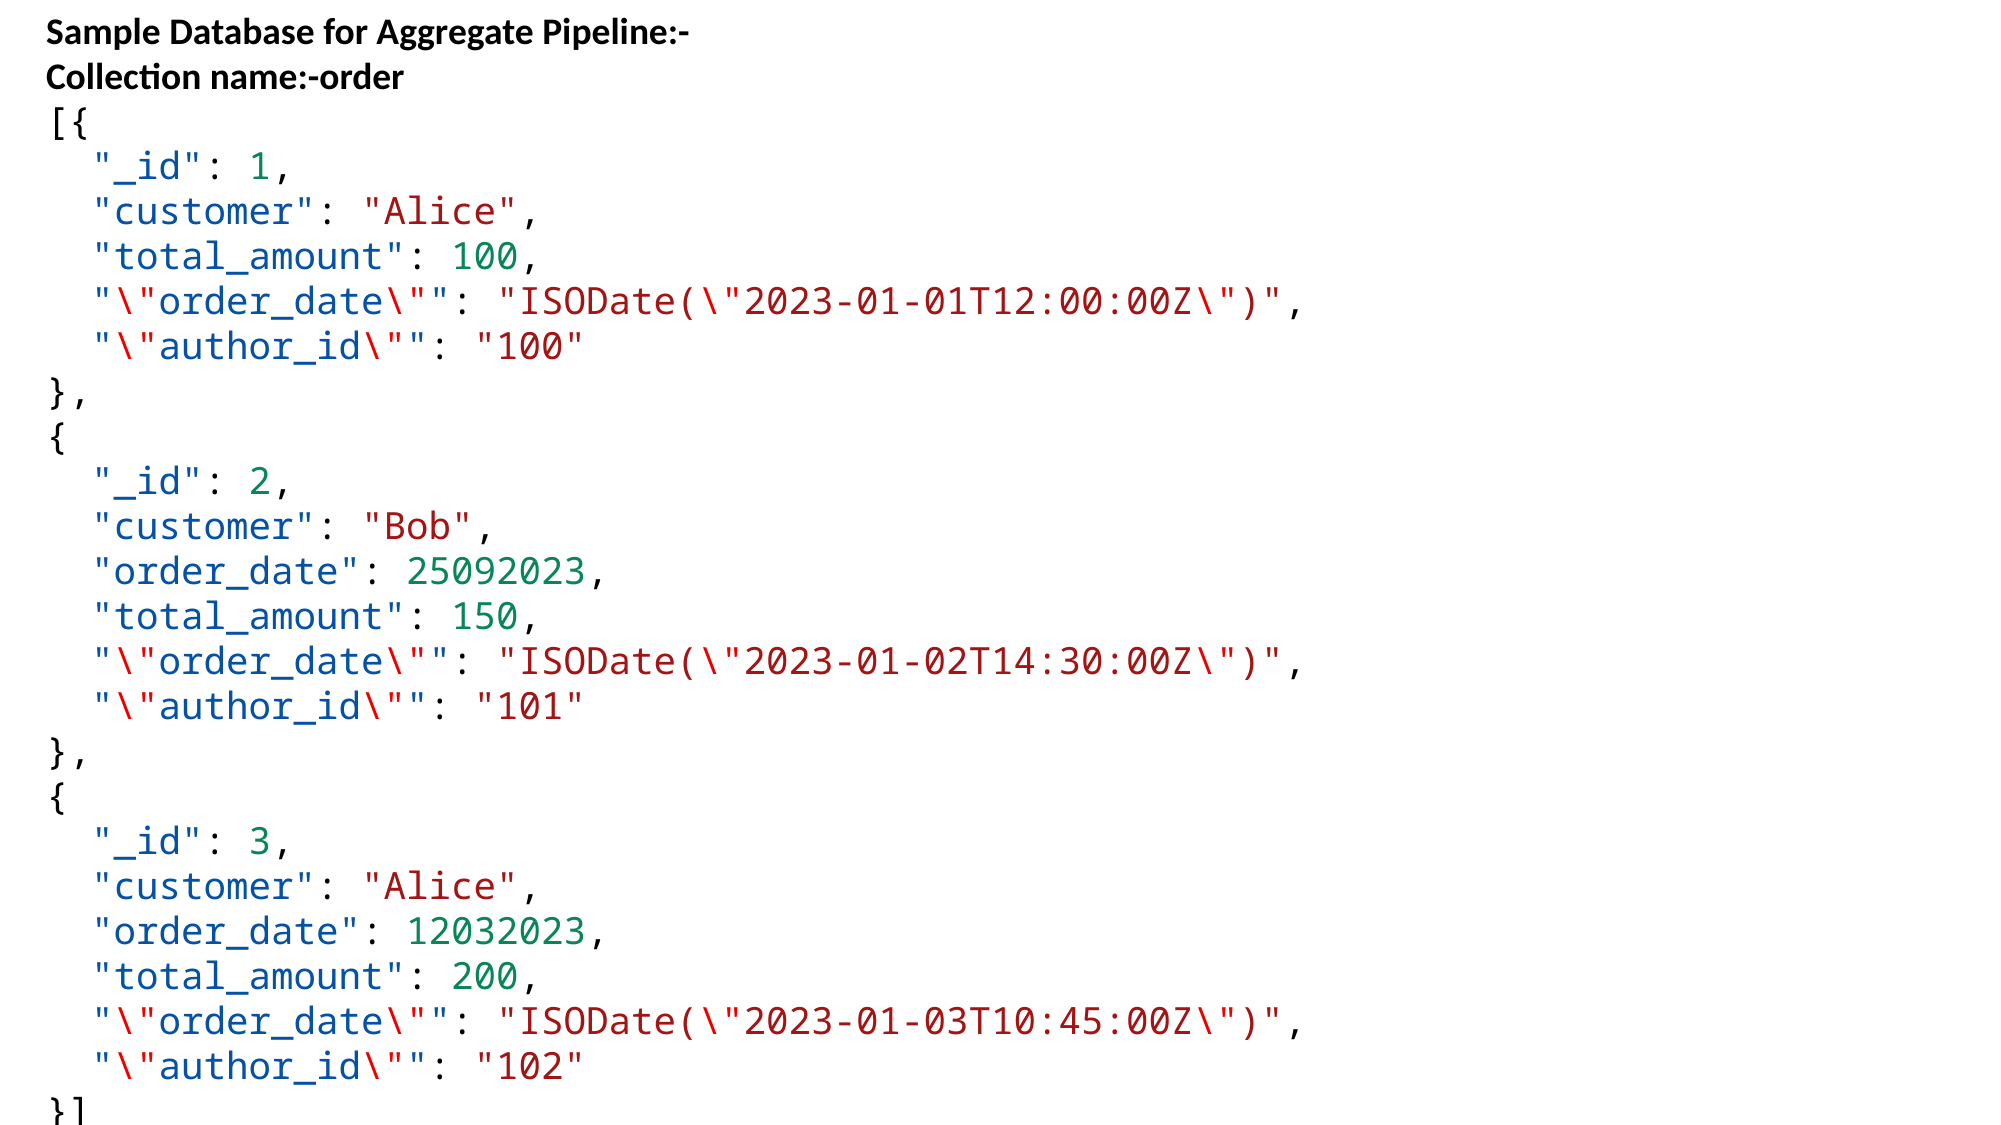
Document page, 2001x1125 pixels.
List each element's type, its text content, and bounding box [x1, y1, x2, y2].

text_box Sample Database for Aggregate Pipeline:- Collection name:-order [{ "_id": 1, "customer": "Alice", "total_amount": 100, "\"order_date\"": "ISODate(\"2023-01-01T12:00:00Z\")", "\"author_id\"": "100" }, { "_id": 2, "customer": "Bob", "order_date": 25092023, "total_amount": 150, "\"order_date\"": "ISODate(\"2023-01-02T14:30:00Z\")", "\"author_id\"": "101" }, { "_id": 3, "customer": "Alice", "order_date": 12032023, "total_amount": 200, "\"order_date\"": "ISODate(\"2023-01-03T10:45:00Z\")", "\"author_id\"": "102" }] [31, 0, 1867, 1125]
